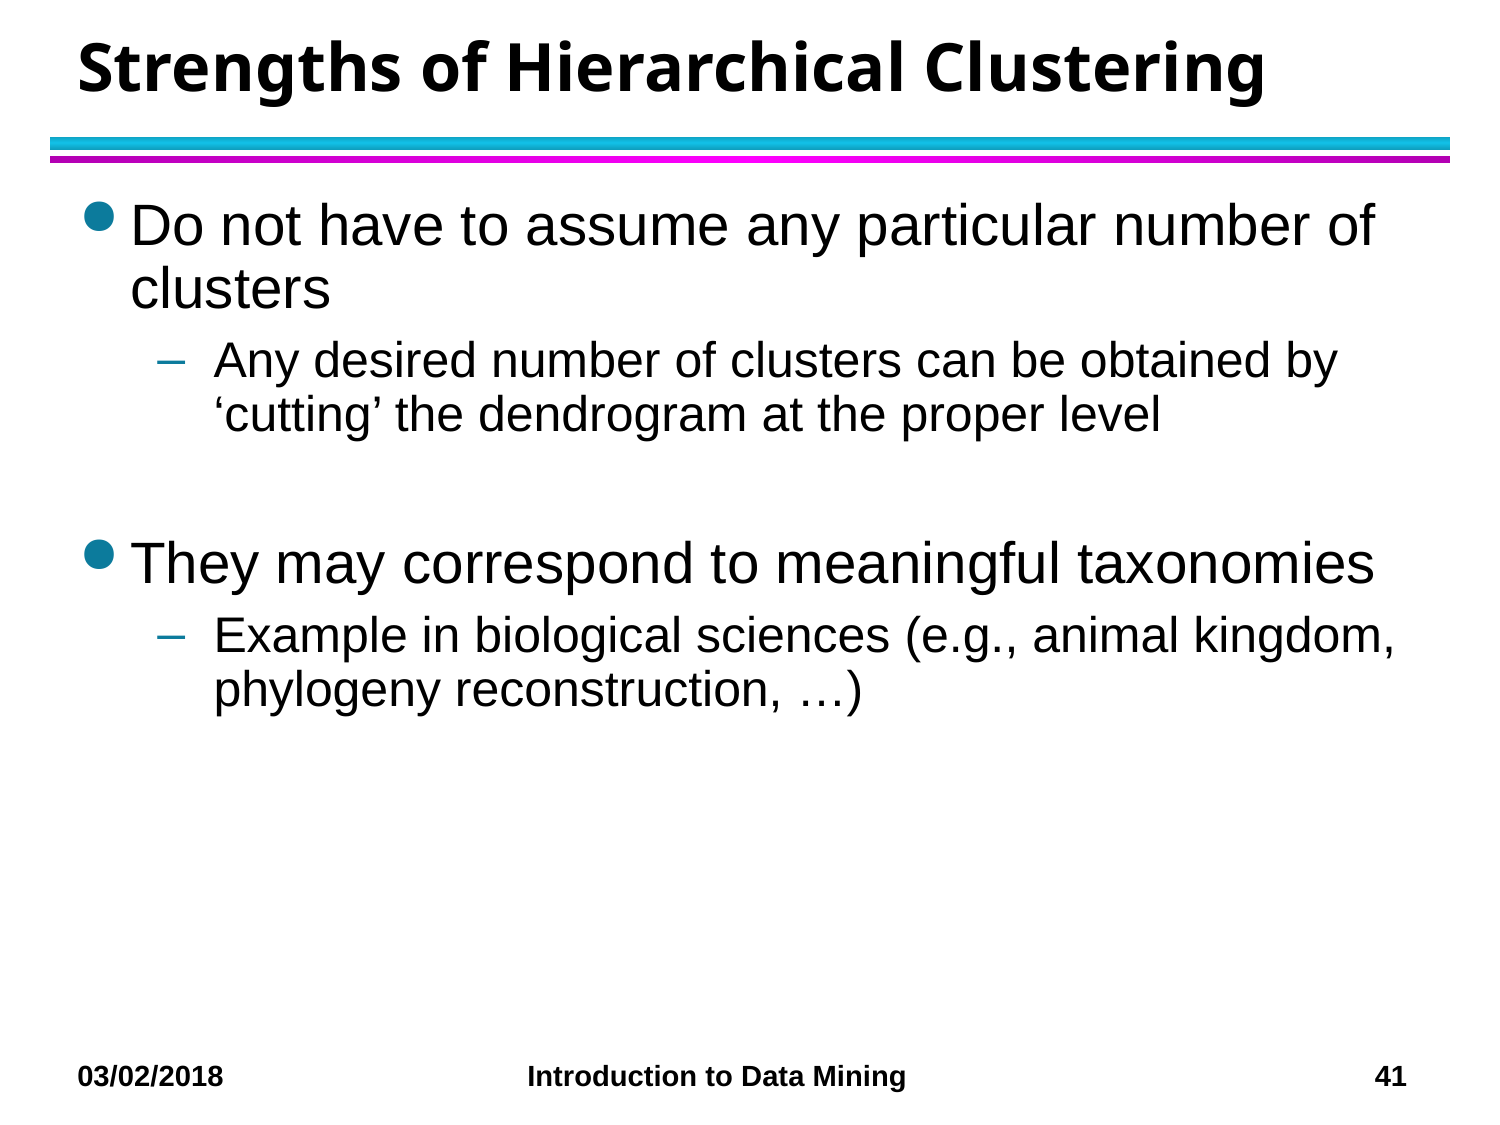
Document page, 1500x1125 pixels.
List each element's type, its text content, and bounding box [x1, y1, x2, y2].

title Strengths of Hierarchical Clustering [62, 24, 1421, 113]
list Do not have to assume any particular number of clusters Any desired number of clusters can be obtained by ‘cutting’ the dendrogram at the proper level They may correspond to meaningful taxonomies Example in biological sciences (e.g., animal kingdom, phylogeny reconstruction, …) [67, 187, 1432, 1038]
